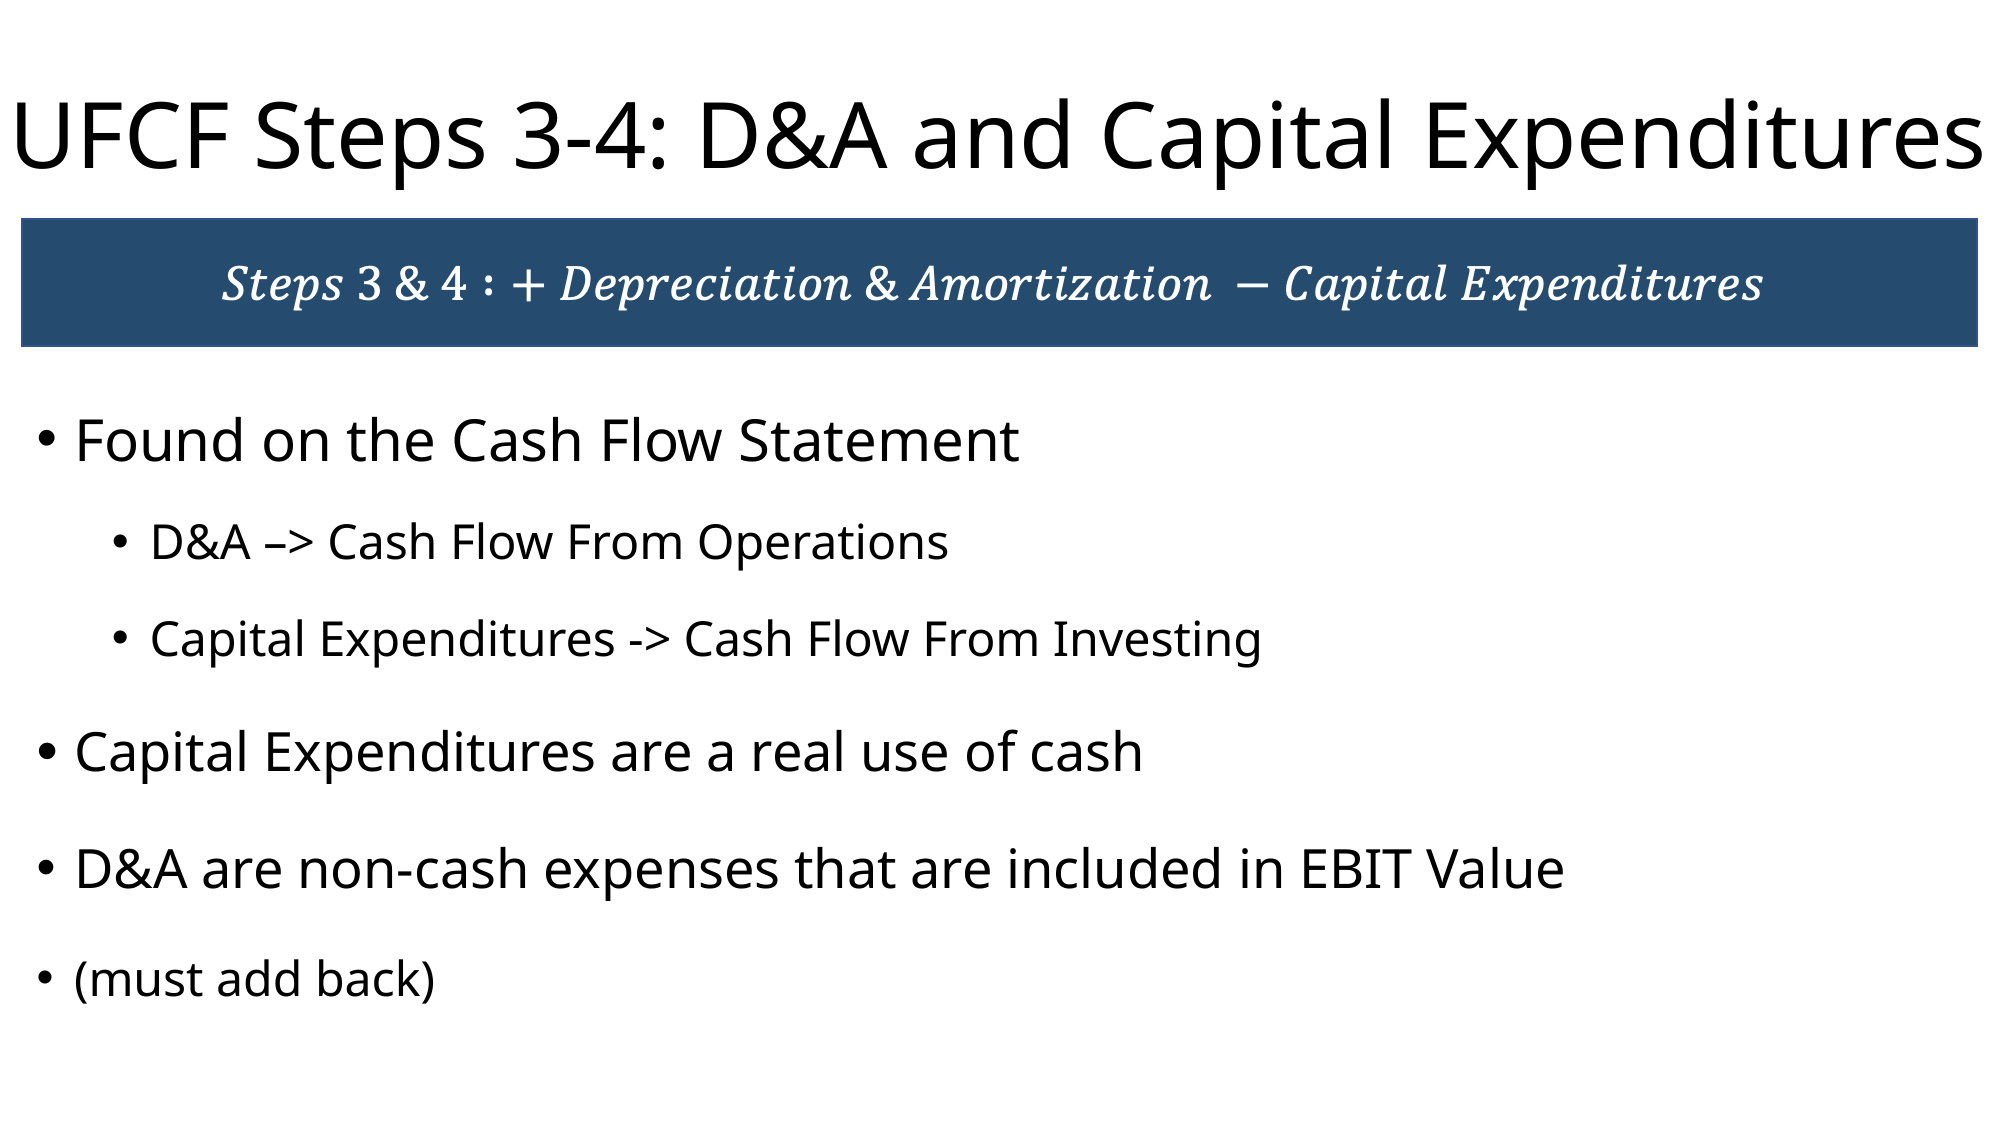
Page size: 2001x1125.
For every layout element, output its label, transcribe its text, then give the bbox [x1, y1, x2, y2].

text_box [166, 247, 1833, 324]
title UFCF Steps 3-4: D&A and Capital Expenditures [0, 30, 2000, 248]
list Found on the Cash Flow Statement D&A –> Cash Flow From Operations Capital Expenditures -> Cash Flow From Investing Capital Expenditures are a real use of cash D&A are non-cash expenses that are included in EBIT Value (must add back) [21, 360, 1978, 1014]
